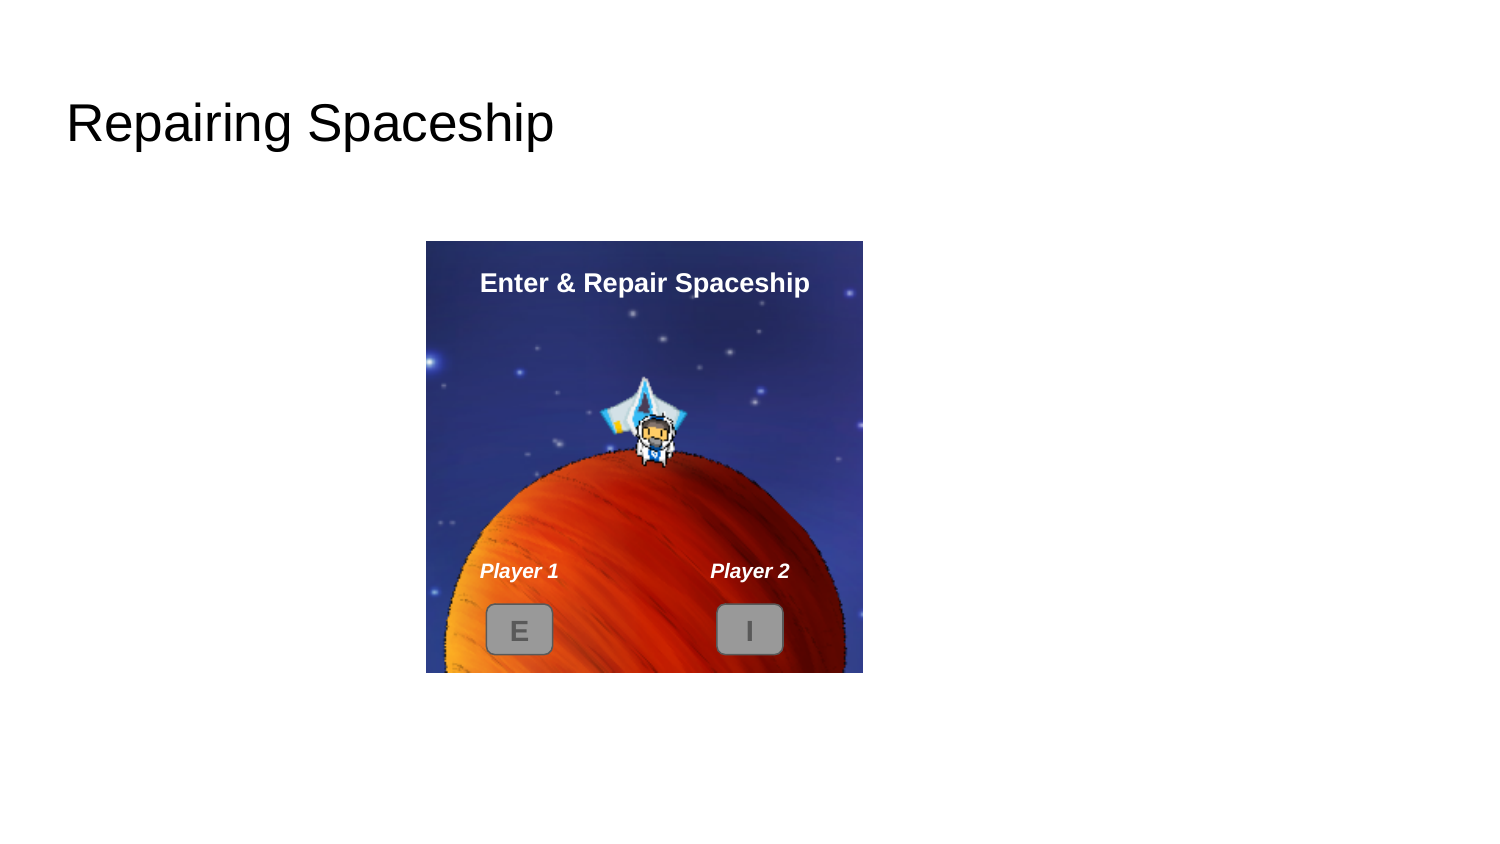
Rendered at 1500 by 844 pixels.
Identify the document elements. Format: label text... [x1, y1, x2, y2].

title Repairing Spaceship [51, 72, 1449, 167]
picture [426, 240, 863, 673]
